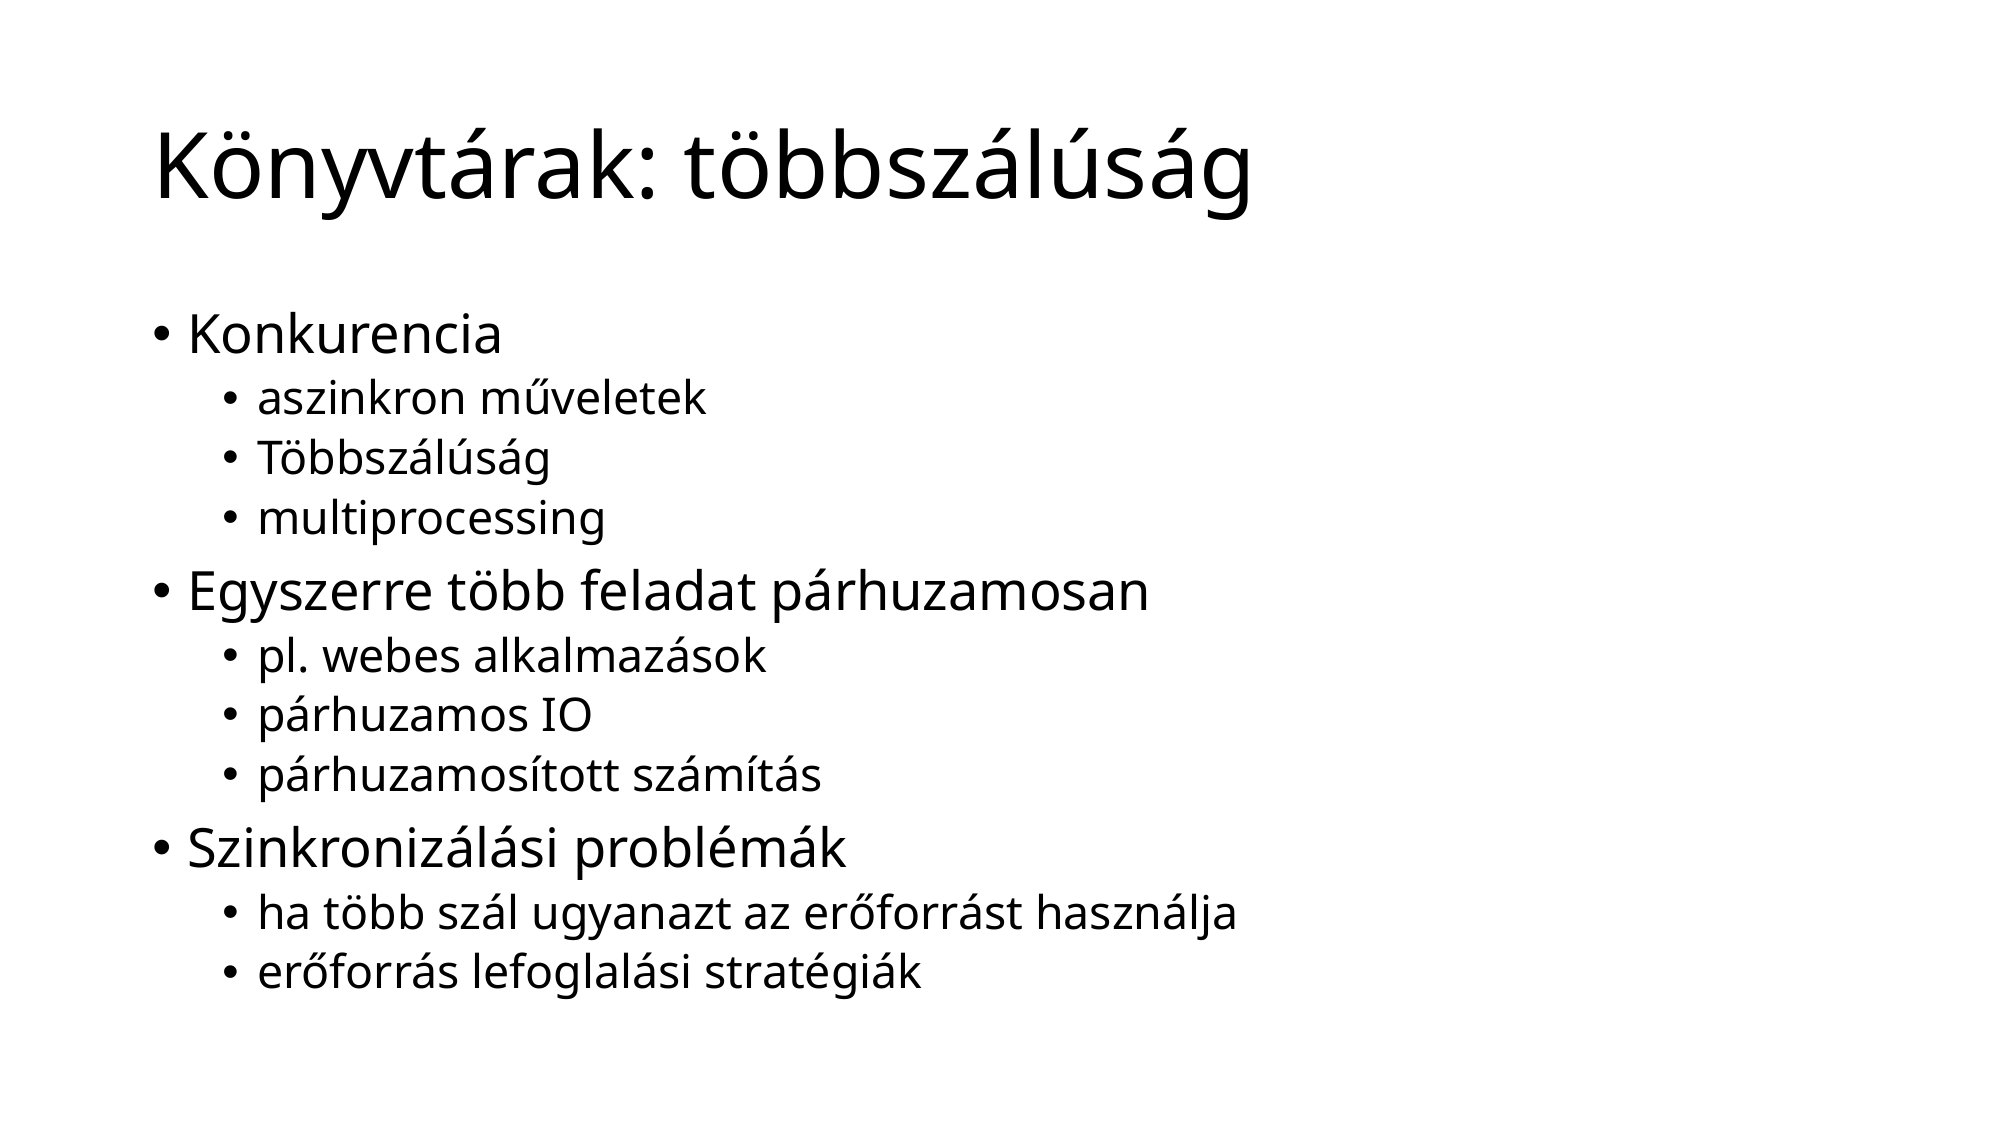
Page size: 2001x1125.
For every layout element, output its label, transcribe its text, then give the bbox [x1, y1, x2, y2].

list Konkurencia aszinkron műveletek Többszálúság multiprocessing Egyszerre több feladat párhuzamosan pl. webes alkalmazások párhuzamos IO párhuzamosított számítás Szinkronizálási problémák ha több szál ugyanazt az erőforrást használja erőforrás lefoglalási stratégiák [137, 299, 1863, 1014]
title Könyvtárak: többszálúság [137, 59, 1863, 278]
